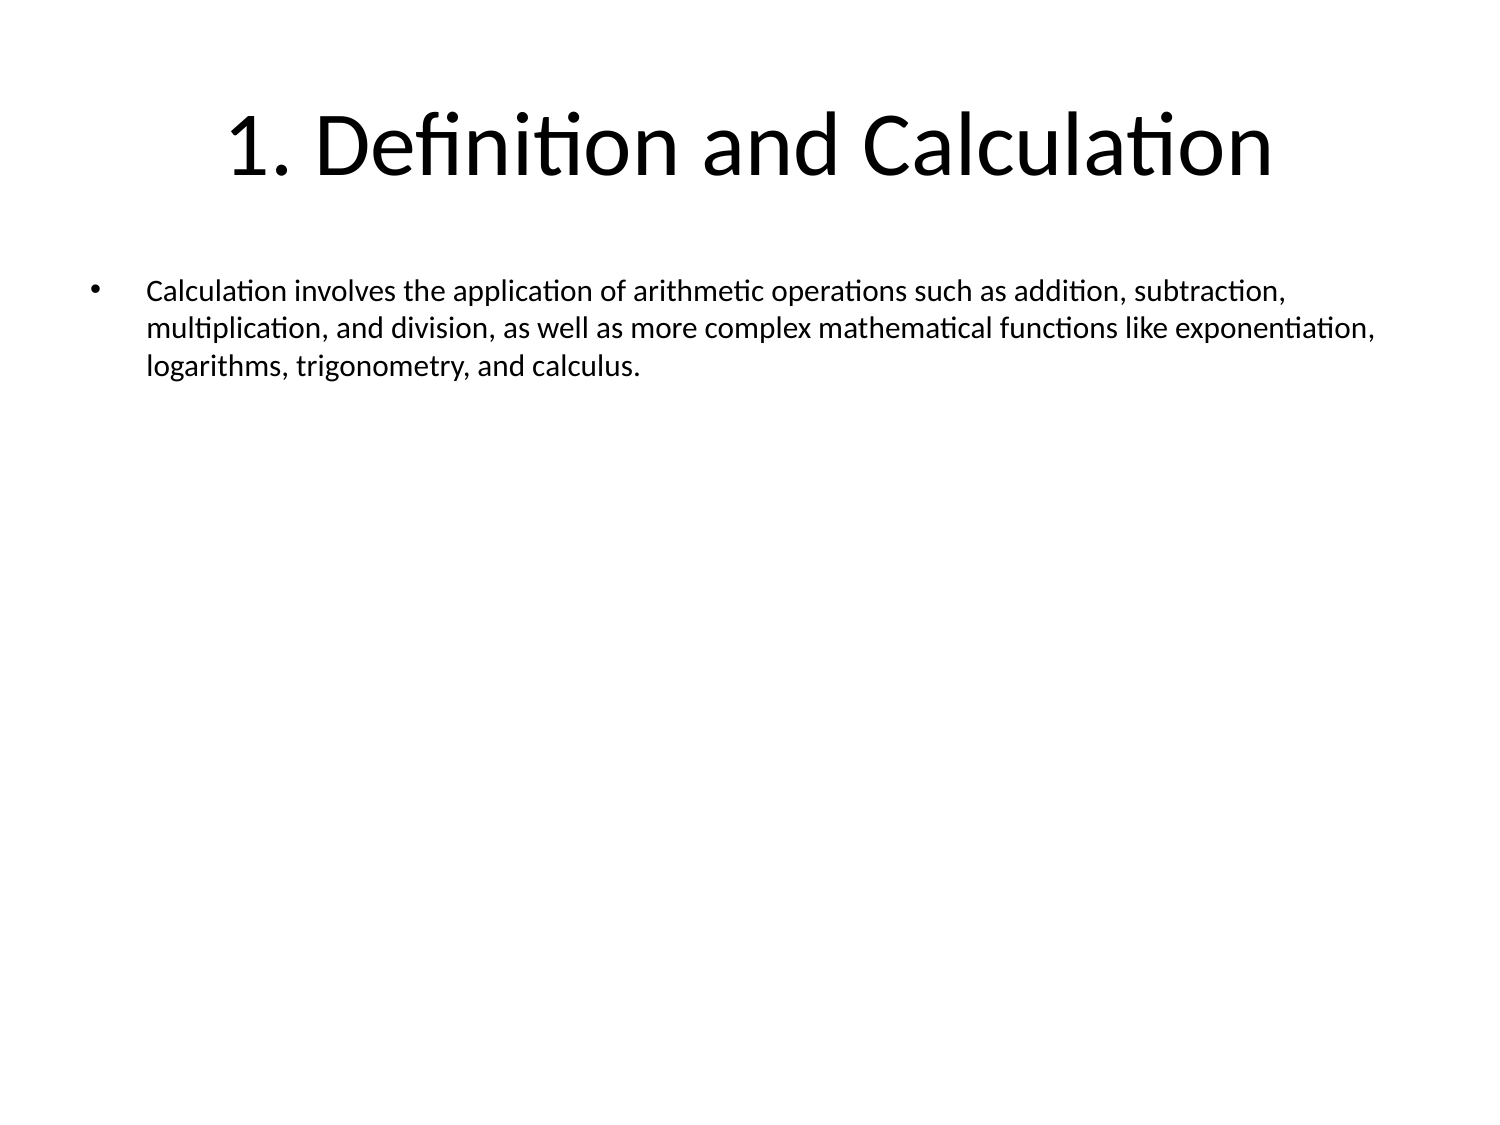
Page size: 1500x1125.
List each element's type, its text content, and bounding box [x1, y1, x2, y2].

list Calculation involves the application of arithmetic operations such as addition, subtraction, multiplication, and division, as well as more complex mathematical functions like exponentiation, logarithms, trigonometry, and calculus. [75, 262, 1425, 1005]
title 1. Definition and Calculation [75, 45, 1425, 233]
